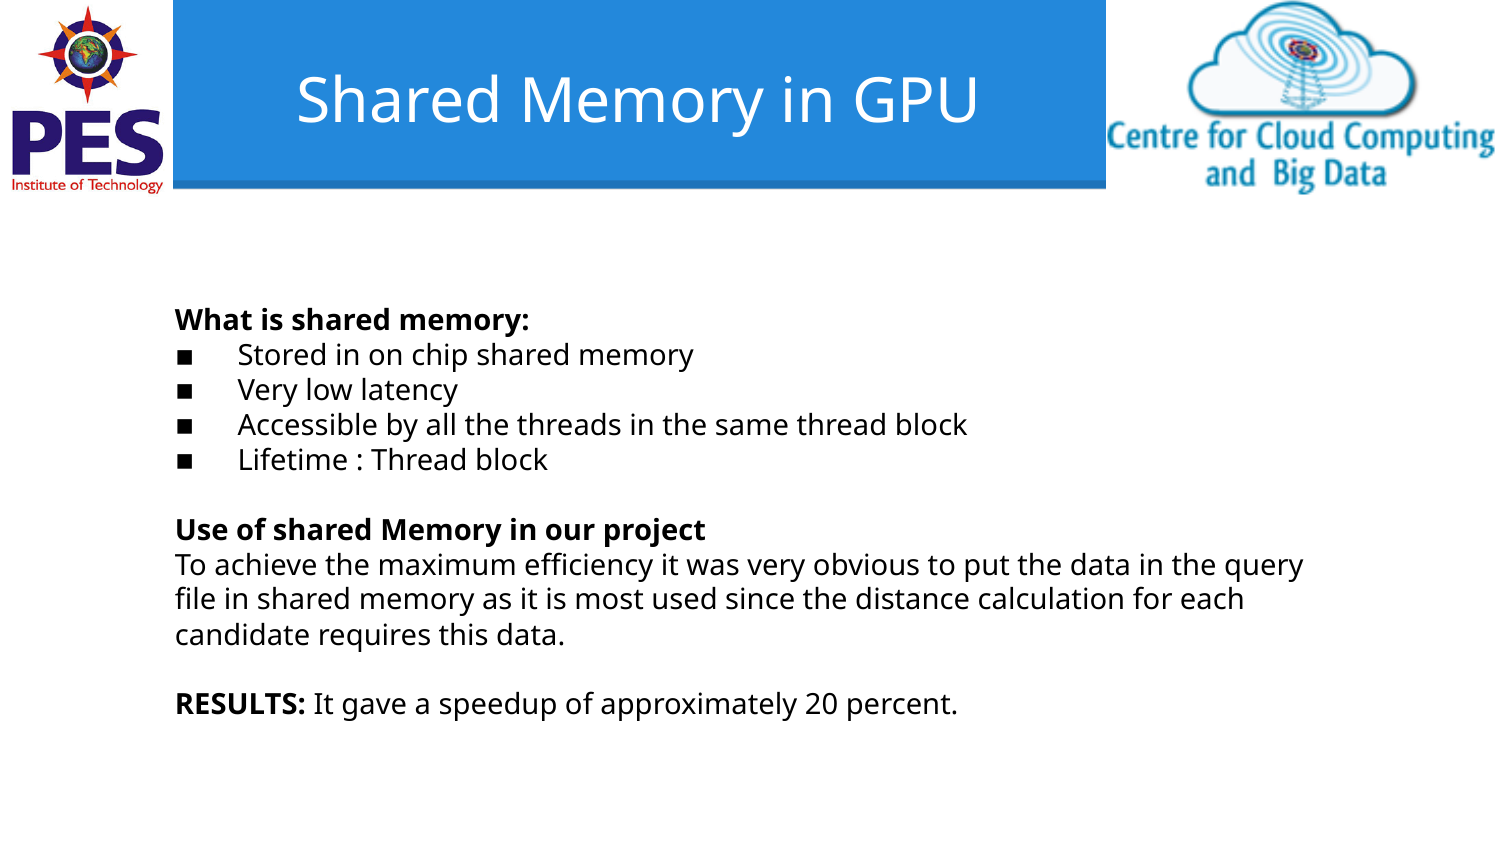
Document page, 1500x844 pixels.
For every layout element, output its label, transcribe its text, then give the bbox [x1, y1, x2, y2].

text_box What is shared memory: Stored in on chip shared memory Very low latency Accessible by all the threads in the same thread block Lifetime : Thread block Use of shared Memory in our project To achieve the maximum efficiency it was very obvious to put the data in the query file in shared memory as it is most used since the distance calculation for each candidate requires this data. RESULTS: It gave a speedup of approximately 20 percent. [147, 243, 1353, 814]
picture [0, 0, 173, 198]
title Shared Memory in GPU [176, 33, 1100, 151]
picture [1105, 0, 1500, 198]
